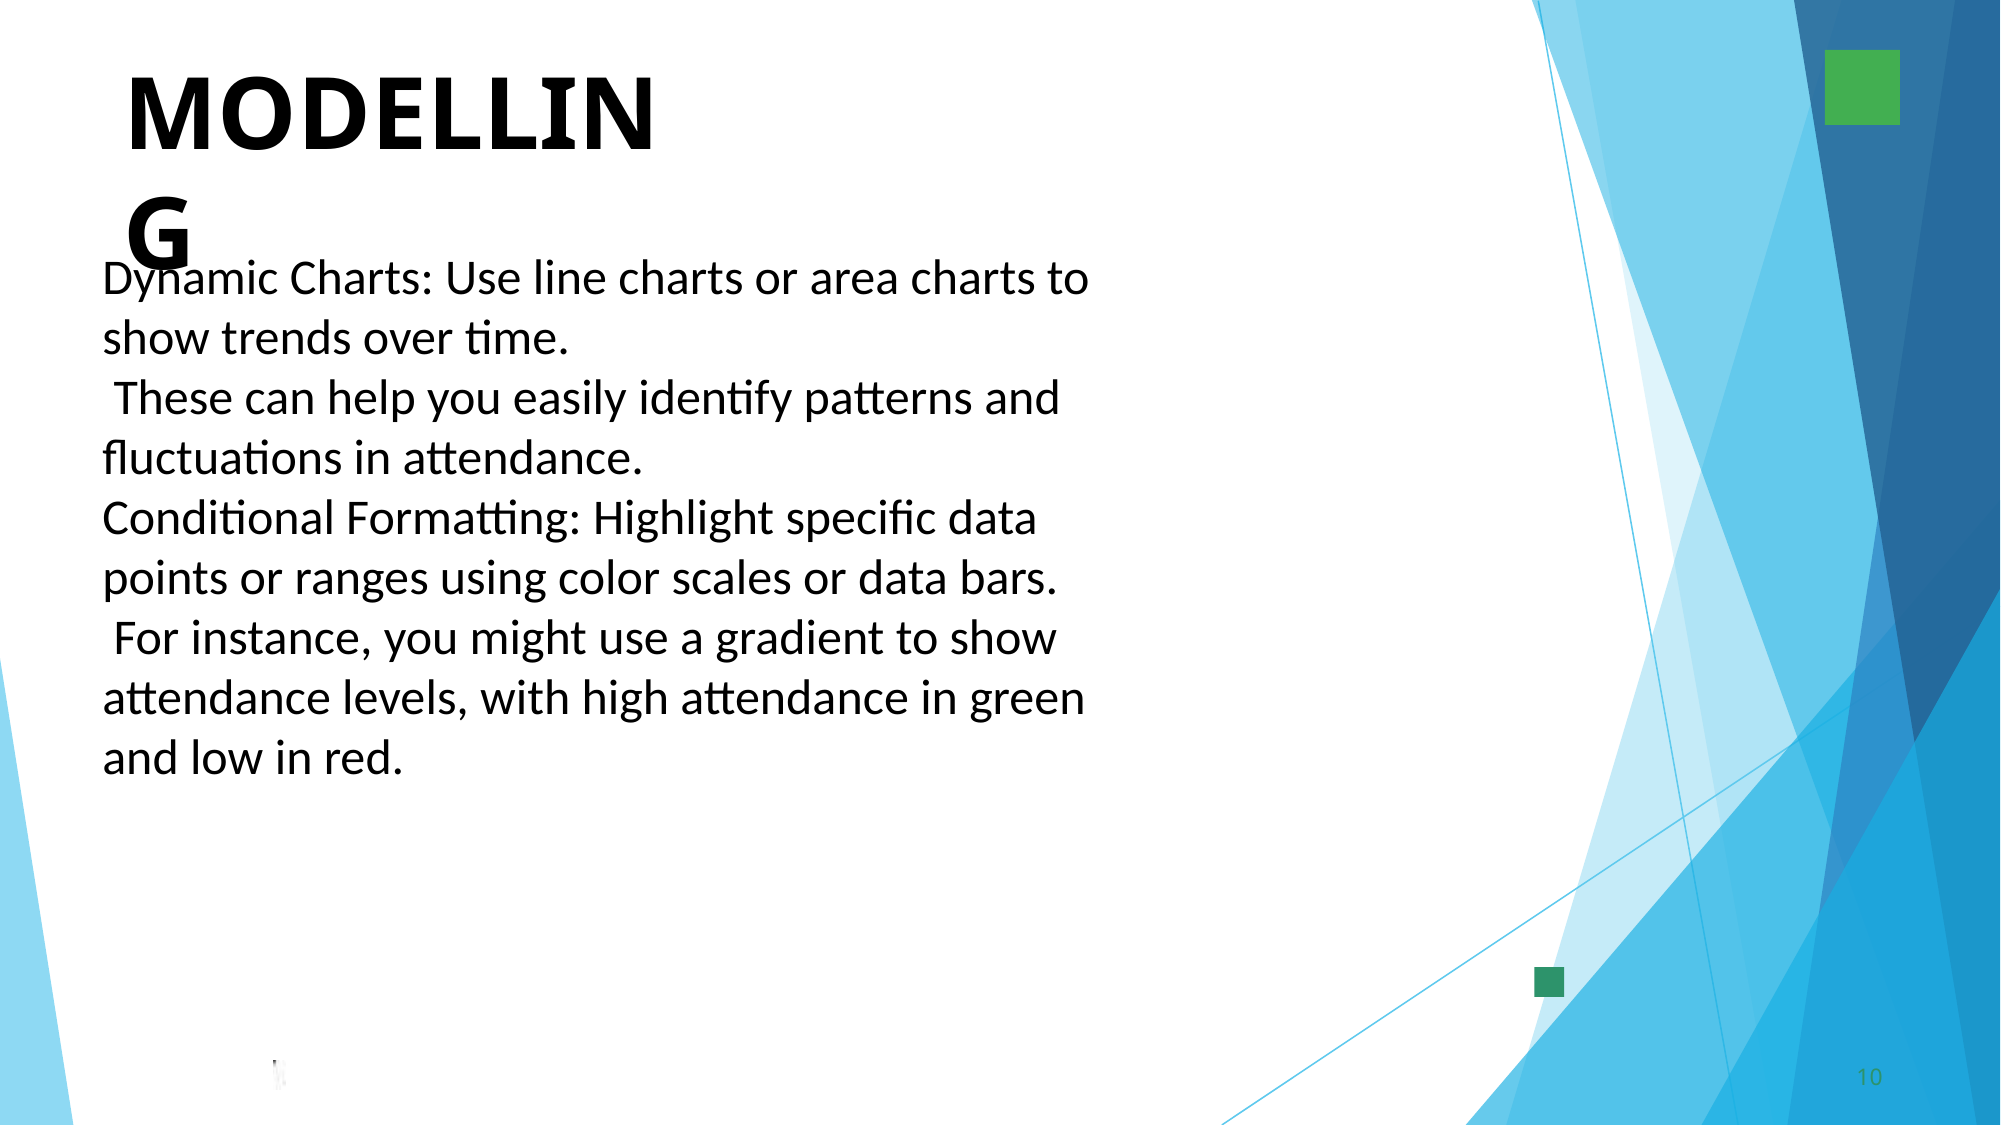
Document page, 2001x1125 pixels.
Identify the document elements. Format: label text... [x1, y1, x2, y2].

text_box [1824, 49, 1900, 125]
picture [273, 1060, 287, 1091]
text_box [1534, 967, 1565, 997]
text_box 10 [1849, 1061, 1888, 1095]
text_box Dynamic Charts: Use line charts or area charts to show trends over time. These can help you easily identify patterns and fluctuations in attendance. Conditional Formatting: Highlight specific data points or ranges using color scales or data bars. For instance, you might use a gradient to show attendance levels, with high attendance in green and low in red. [87, 237, 1150, 793]
text_box MODELLING [121, 47, 664, 237]
